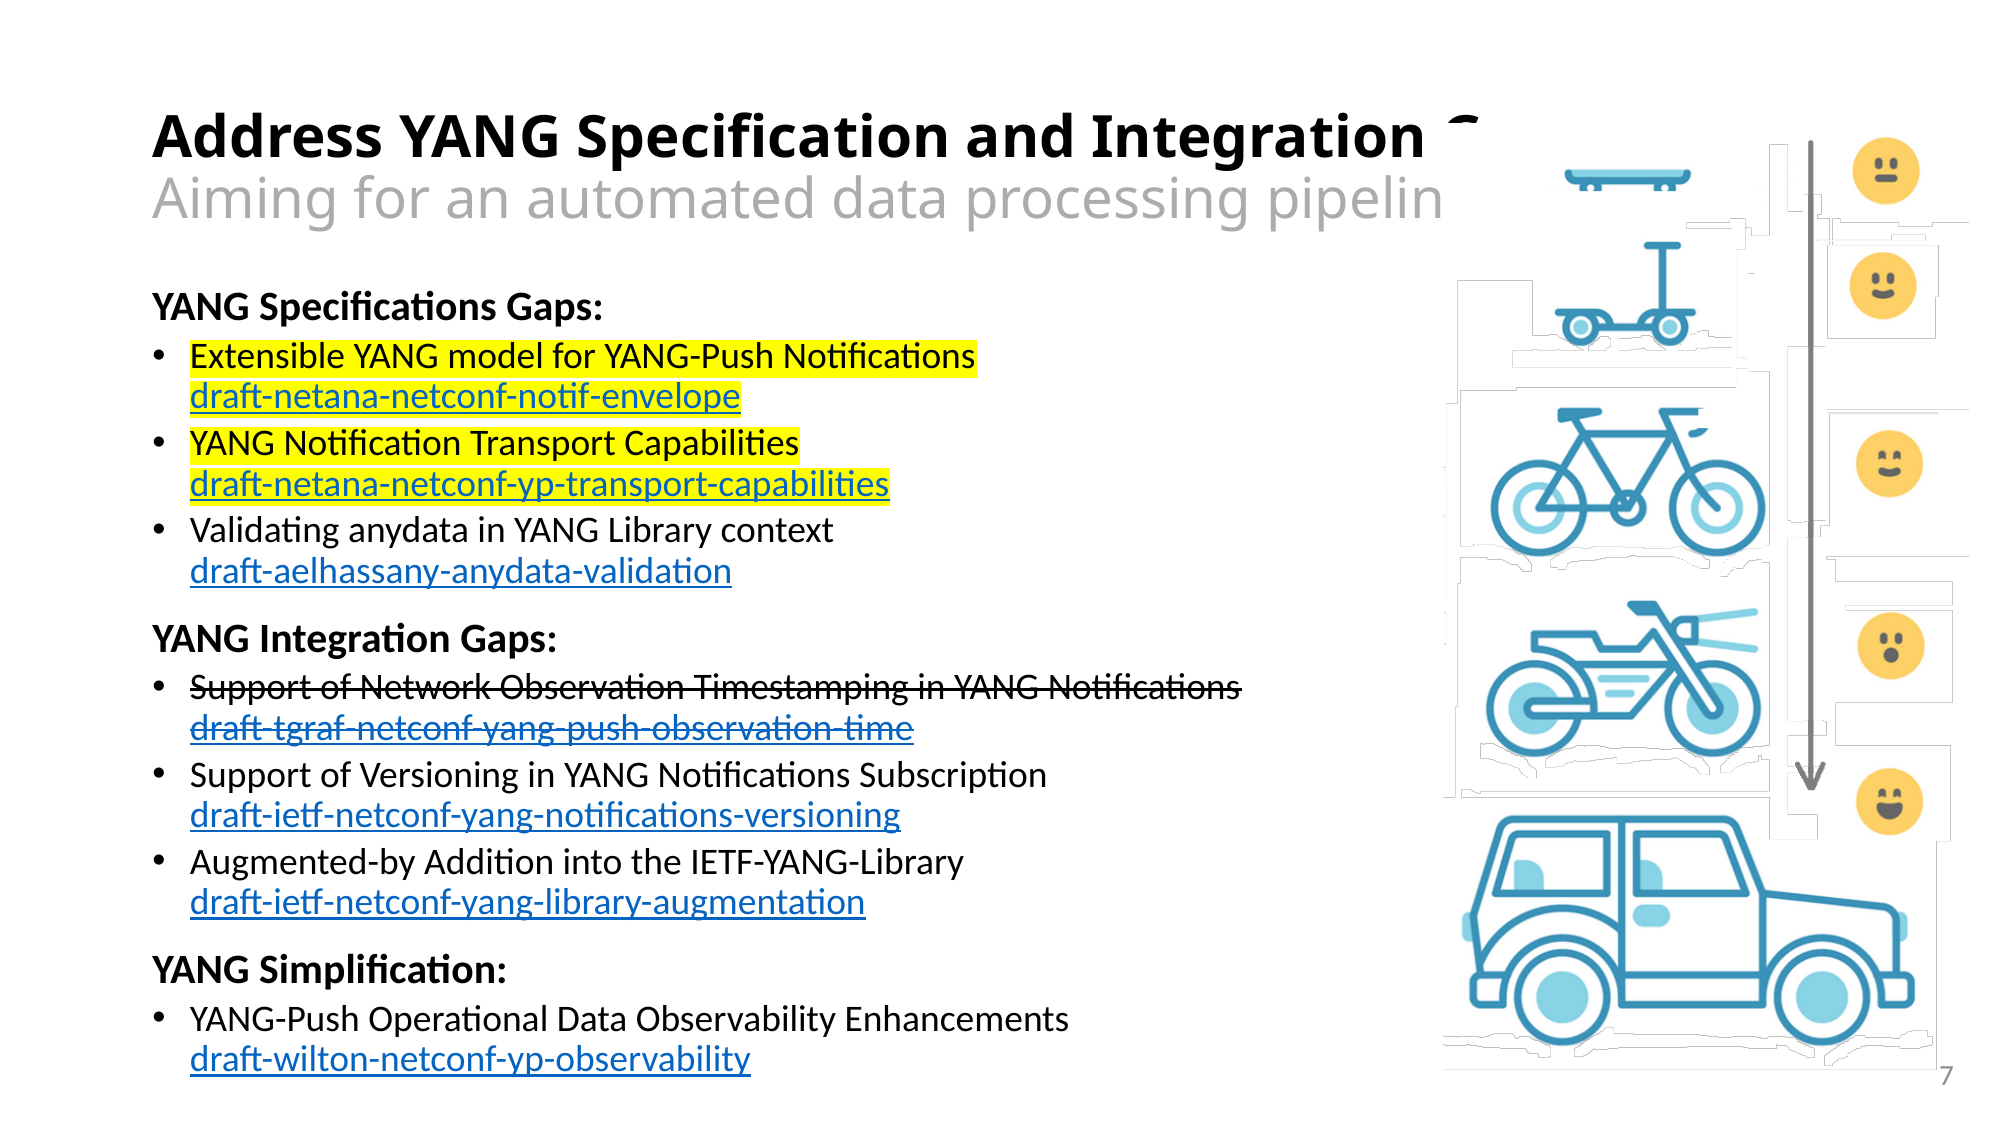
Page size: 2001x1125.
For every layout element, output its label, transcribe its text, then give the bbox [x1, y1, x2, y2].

list YANG Specifications Gaps: Extensible YANG model for YANG-Push Notifications draft-netana-netconf-notif-envelope YANG Notification Transport Capabilities draft-netana-netconf-yp-transport-capabilities Validating anydata in YANG Library context draft-aelhassany-anydata-validation YANG Integration Gaps: Support of Network Observation Timestamping in YANG Notifications draft-tgraf-netconf-yang-push-observation-time Support of Versioning in YANG Notifications Subscription draft-ietf-netconf-yang-notifications-versioning Augmented-by Addition into the IETF-YANG-Library draft-ietf-netconf-yang-library-augmentation YANG Simplification: YANG-Push Operational Data Observability Enhancements draft-wilton-netconf-yp-observability [137, 277, 1443, 1014]
slide_number 7 [1900, 1074, 1969, 1104]
picture [1443, 123, 1969, 1074]
title Address YANG Specification and Integration Gaps Aiming for an automated data processing pipeline [137, 59, 1863, 277]
